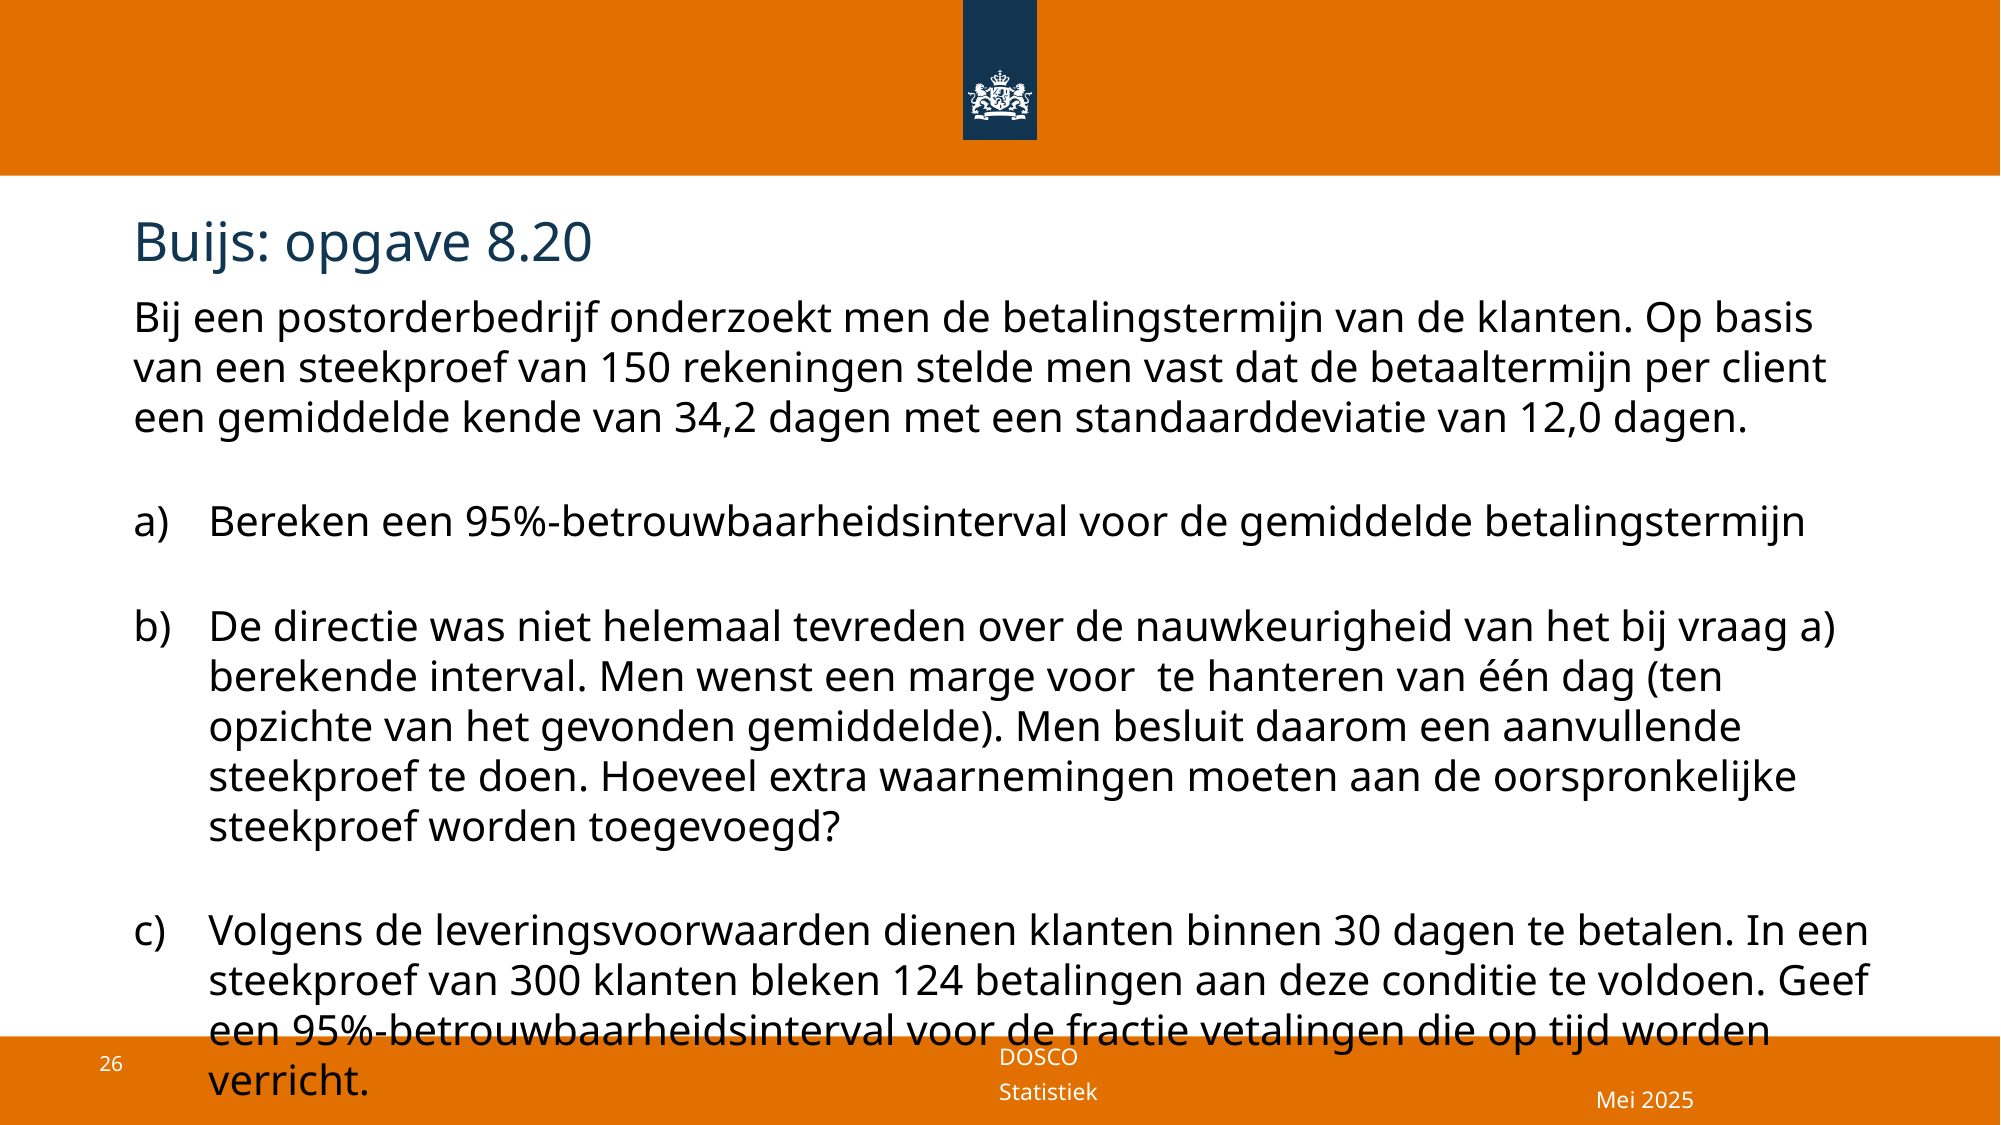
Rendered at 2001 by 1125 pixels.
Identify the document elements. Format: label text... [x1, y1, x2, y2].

picture [963, 0, 1037, 140]
title Buijs: opgave 8.20 [133, 207, 1834, 273]
slide_number Mei 2025 [1580, 1069, 1946, 1125]
